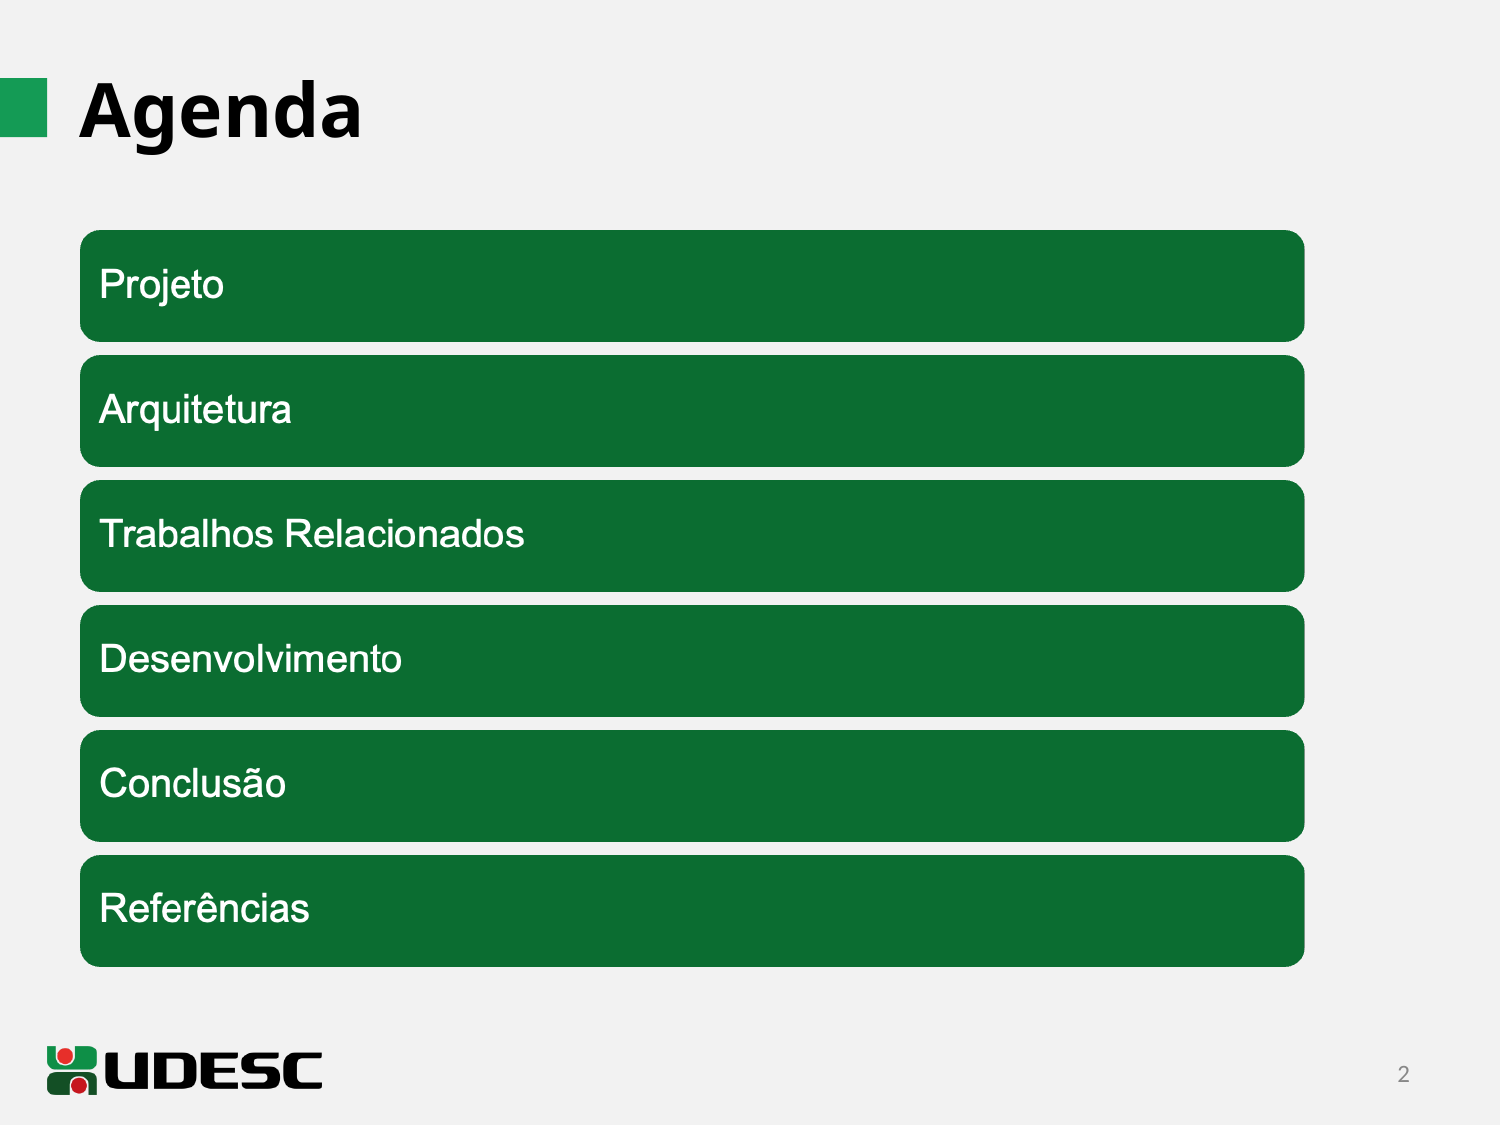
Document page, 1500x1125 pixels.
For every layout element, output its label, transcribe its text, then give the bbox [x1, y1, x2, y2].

text_box Agenda [64, 54, 1081, 160]
picture [74, 222, 1305, 974]
picture [46, 1046, 322, 1095]
text_box [0, 78, 48, 138]
slide_number ‹#› [1074, 1042, 1425, 1103]
